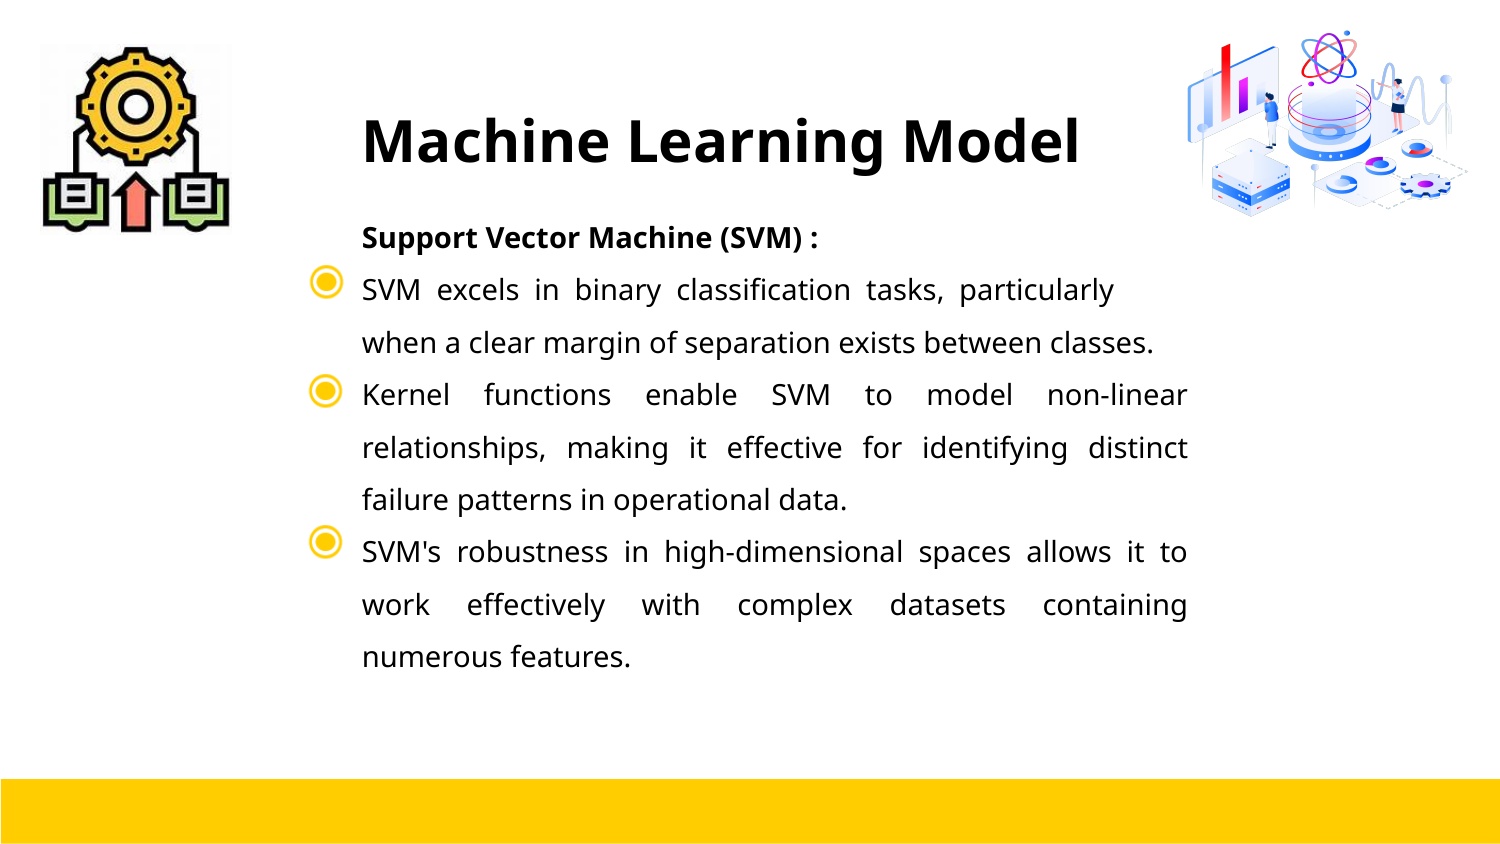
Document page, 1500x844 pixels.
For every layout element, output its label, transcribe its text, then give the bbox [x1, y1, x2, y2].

picture [1175, 0, 1482, 248]
picture [40, 44, 232, 236]
text_box Machine Learning Model [347, 97, 1098, 182]
picture [296, 262, 348, 304]
text_box Support Vector Machine (SVM) : SVM excels in binary classification tasks, particularly when a clear margin of separation exists between classes. Kernel functions enable SVM to model non-linear relationships, making it effective for identifying distinct failure patterns in operational data. SVM's robustness in high-dimensional spaces allows it to work effectively with complex datasets containing numerous features. [347, 194, 1204, 844]
picture [296, 371, 347, 413]
picture [296, 522, 347, 564]
text_box [0, 779, 347, 844]
text_box [1204, 779, 1500, 844]
